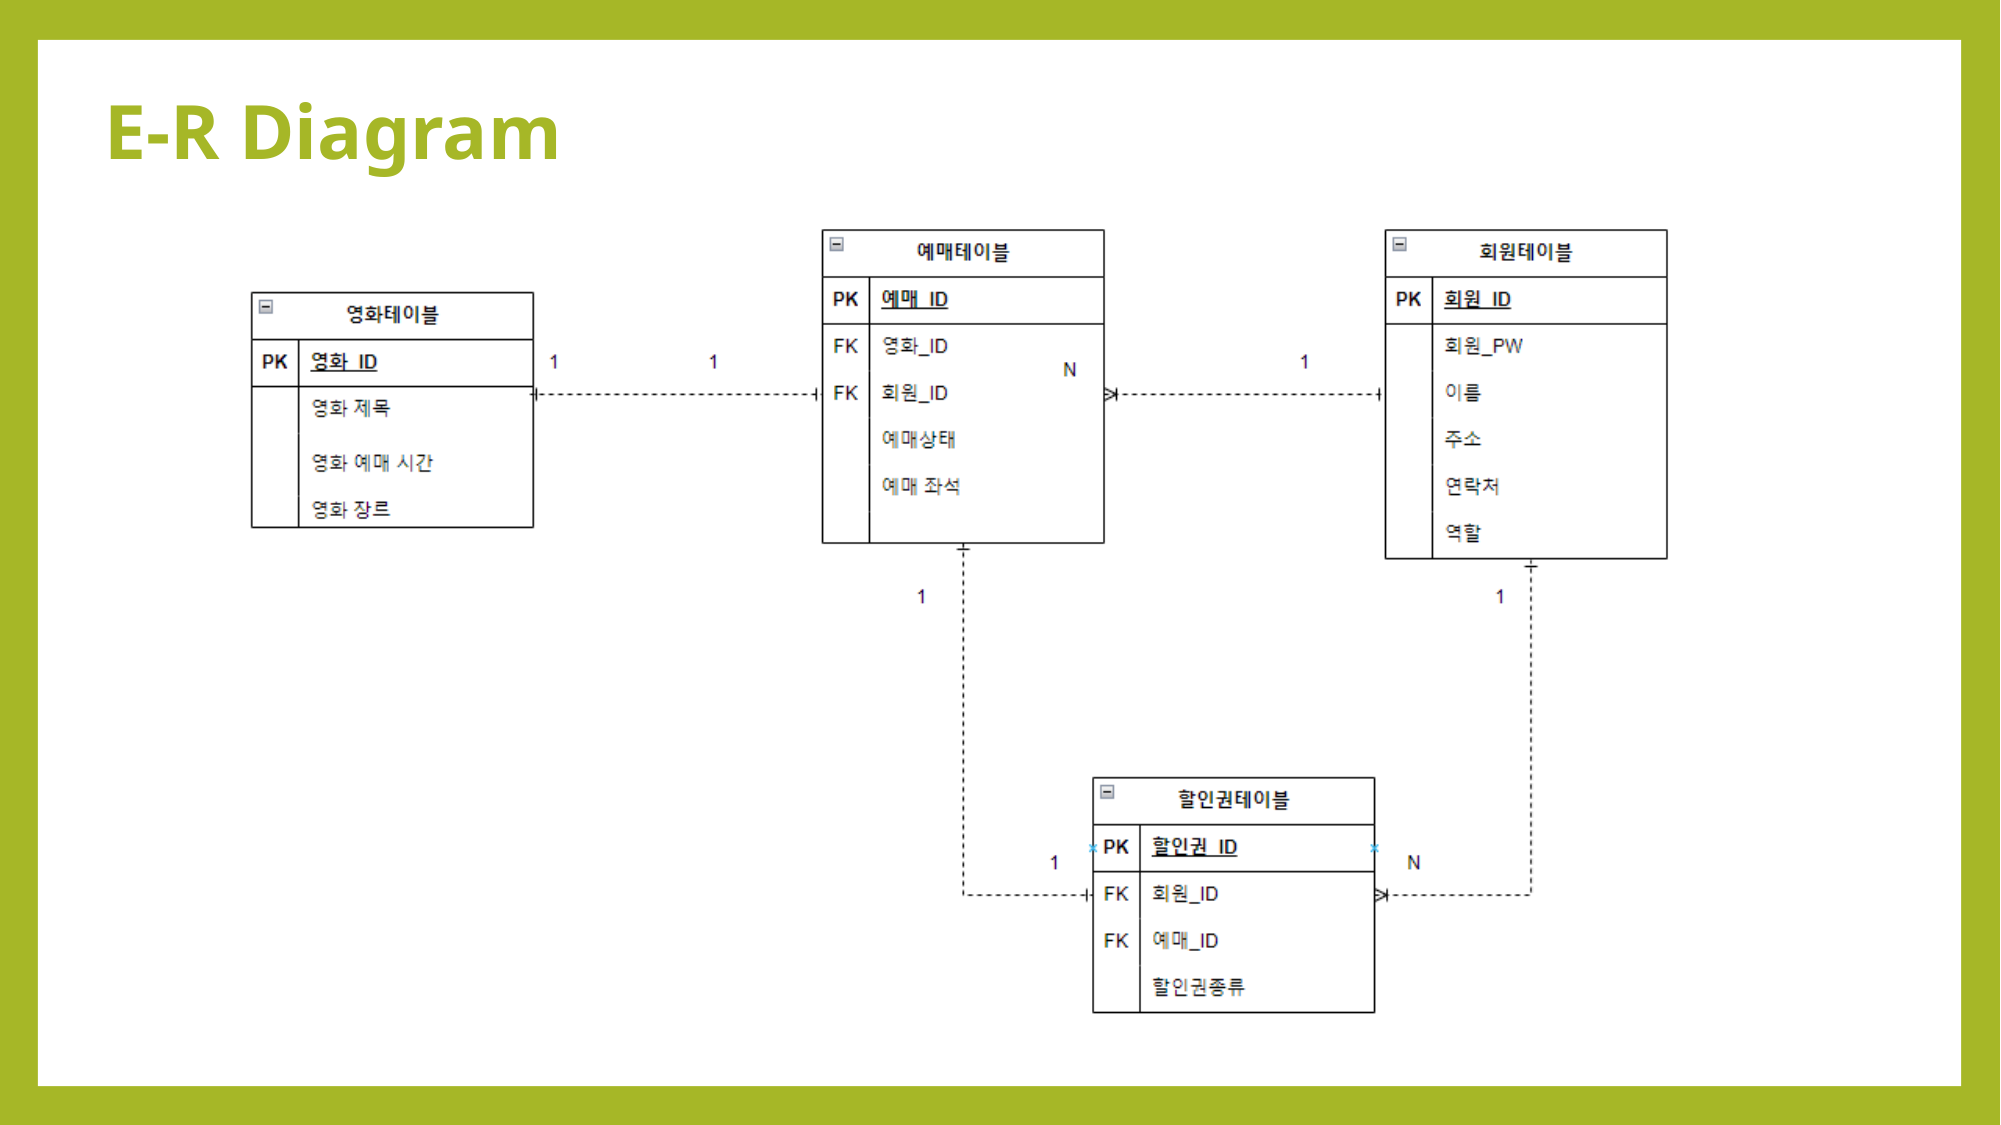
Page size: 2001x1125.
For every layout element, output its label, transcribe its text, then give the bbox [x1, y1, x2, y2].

picture [219, 192, 1679, 1049]
text_box E-R Diagram [89, 77, 1655, 295]
